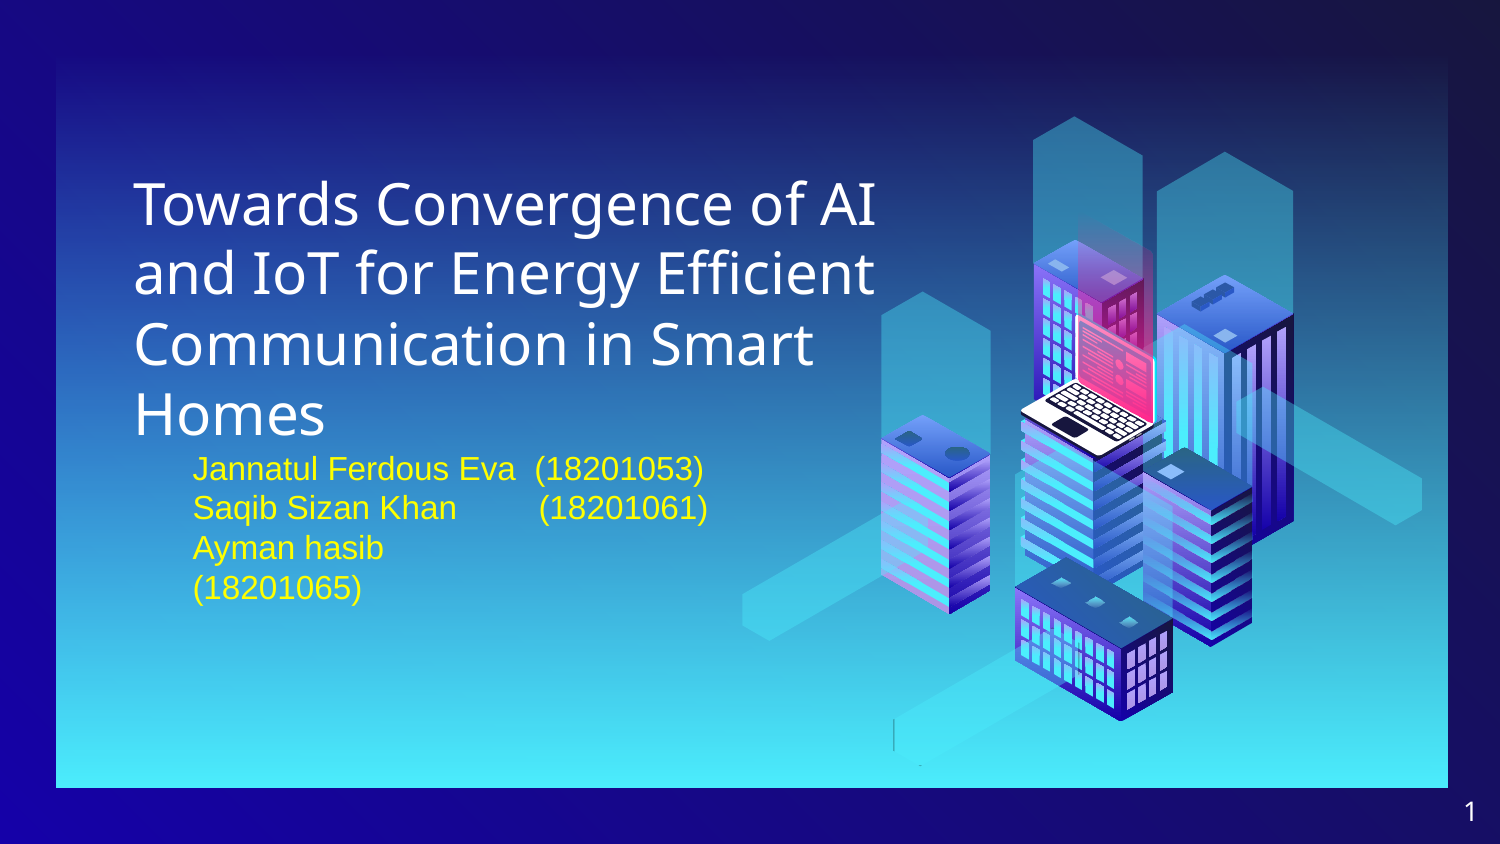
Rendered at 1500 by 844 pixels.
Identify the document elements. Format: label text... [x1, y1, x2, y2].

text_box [893, 444, 1173, 767]
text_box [741, 291, 991, 642]
slide_number ‹#› [1403, 779, 1494, 844]
subtitle Jannatul Ferdous Eva (18201053) Saqib Sizan Khan (18201061) Ayman hasib (18201065) [177, 431, 736, 595]
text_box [1020, 210, 1158, 443]
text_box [1161, 323, 1253, 648]
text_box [1156, 151, 1423, 561]
title Towards Convergence of AI and IoT for Energy Efficient Communication in Smart Homes [118, 151, 934, 338]
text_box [1032, 116, 1144, 209]
